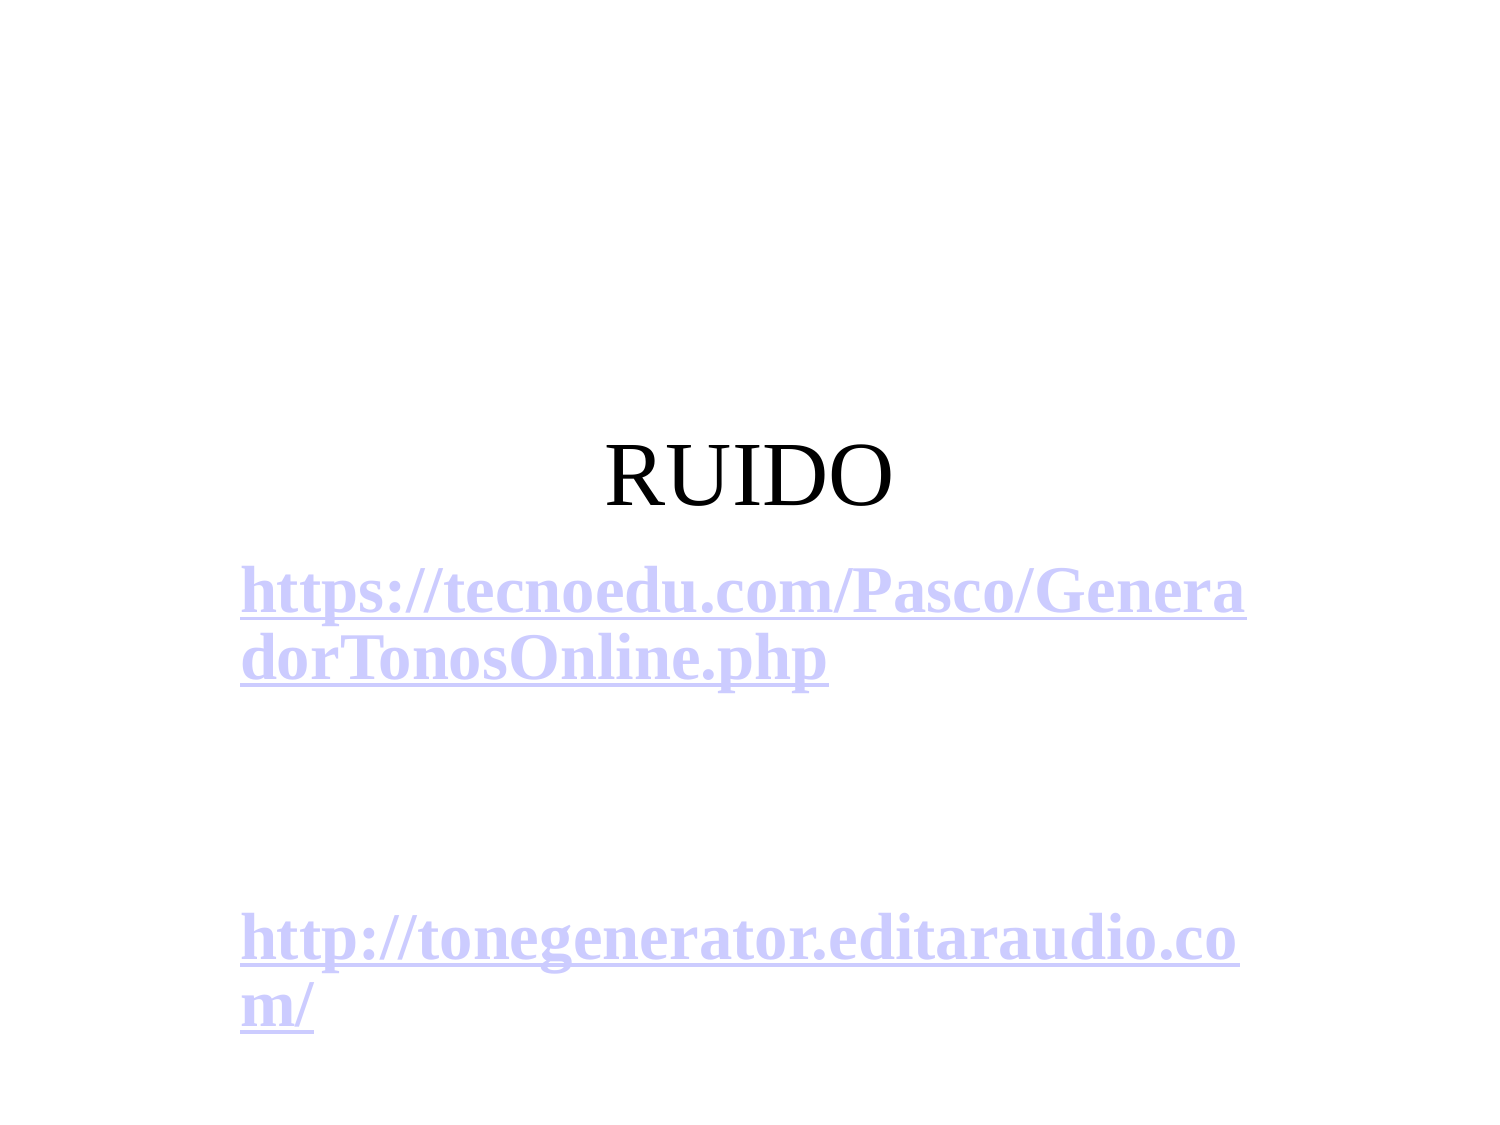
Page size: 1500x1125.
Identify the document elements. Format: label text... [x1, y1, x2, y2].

subtitle https://tecnoedu.com/Pasco/GeneradorTonosOnline.php http://tonegenerator.editaraudio.com/ [225, 538, 1275, 1094]
title RUIDO [112, 375, 1388, 563]
